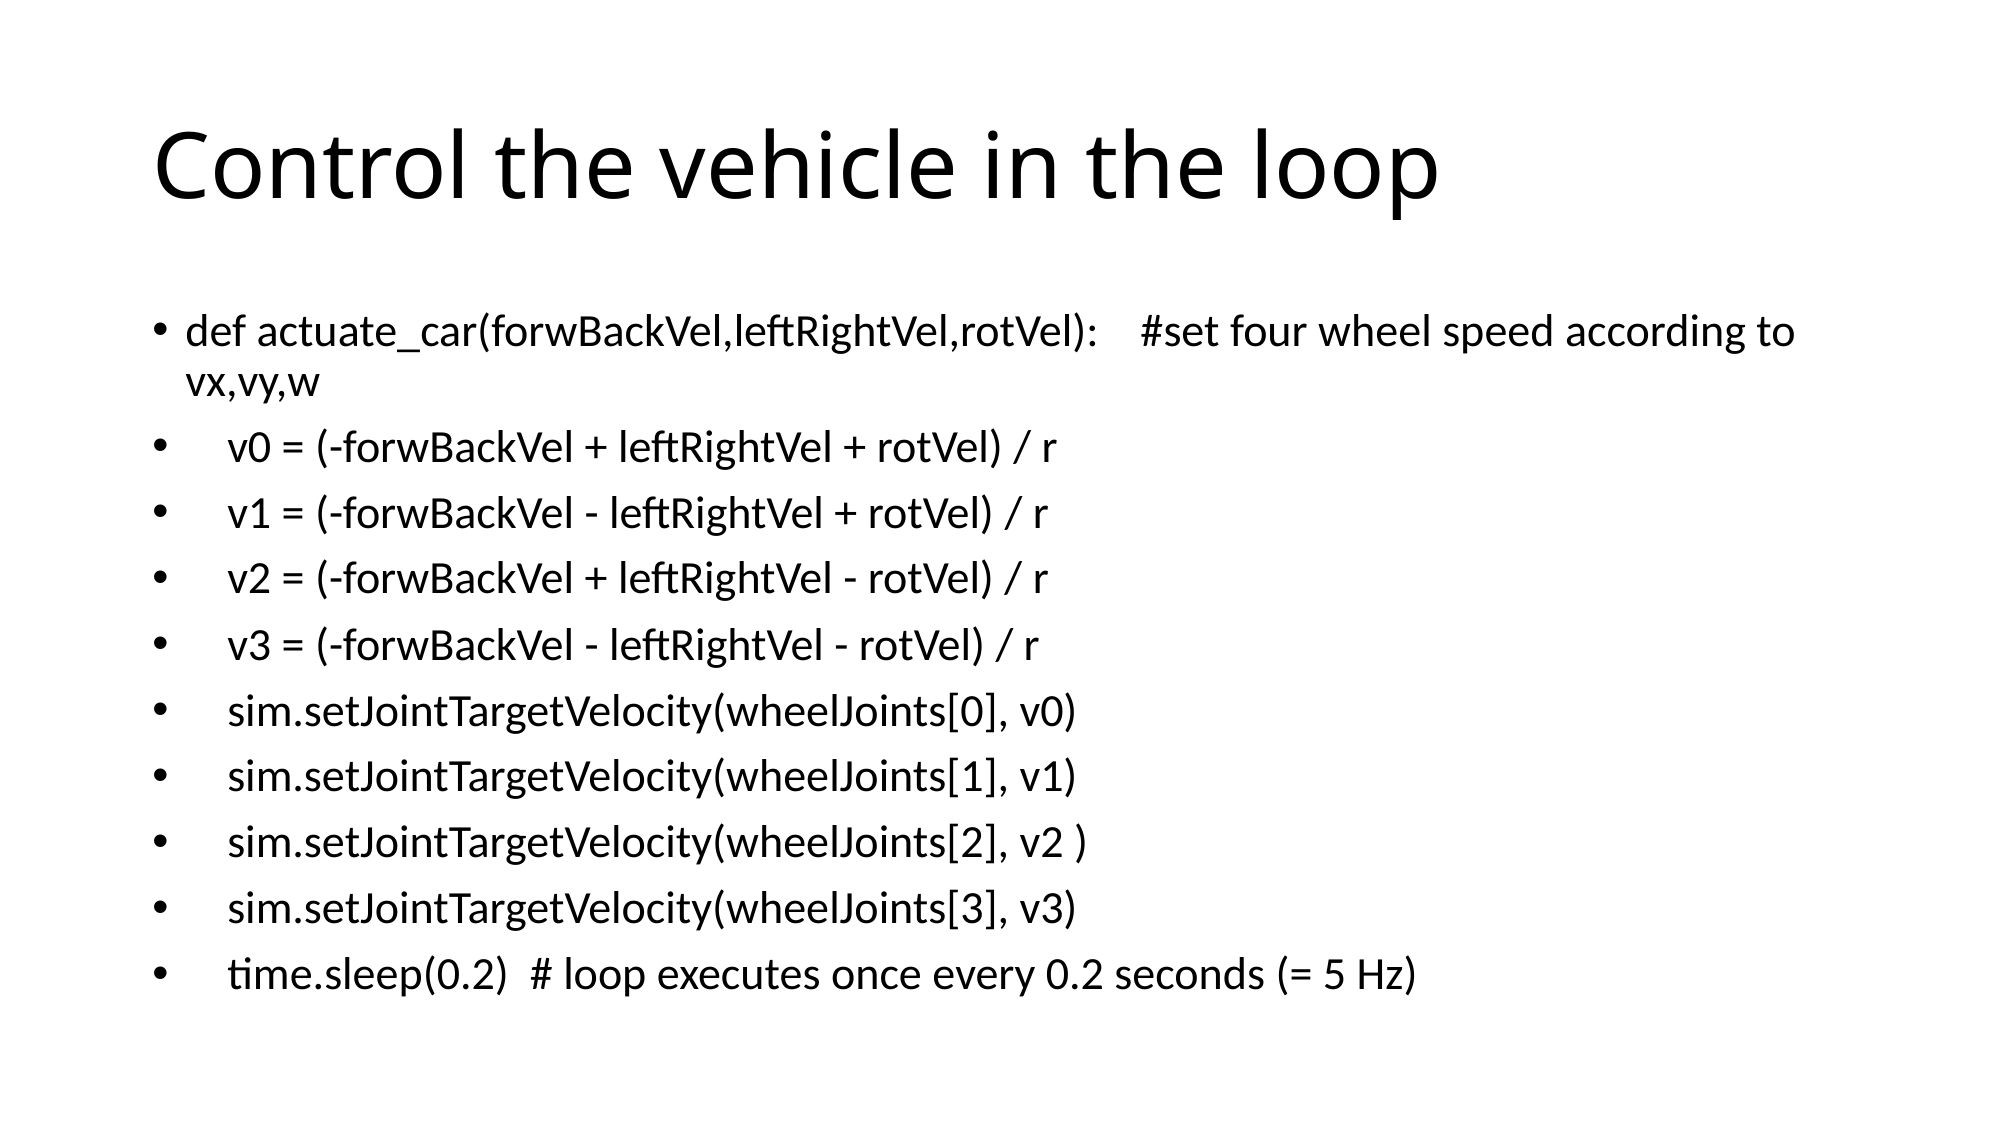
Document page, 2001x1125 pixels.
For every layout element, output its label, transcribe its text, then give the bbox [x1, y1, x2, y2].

list def actuate_car(forwBackVel,leftRightVel,rotVel): #set four wheel speed according to vx,vy,w v0 = (-forwBackVel + leftRightVel + rotVel) / r v1 = (-forwBackVel - leftRightVel + rotVel) / r v2 = (-forwBackVel + leftRightVel - rotVel) / r v3 = (-forwBackVel - leftRightVel - rotVel) / r sim.setJointTargetVelocity(wheelJoints[0], v0) sim.setJointTargetVelocity(wheelJoints[1], v1) sim.setJointTargetVelocity(wheelJoints[2], v2 ) sim.setJointTargetVelocity(wheelJoints[3], v3) time.sleep(0.2) # loop executes once every 0.2 seconds (= 5 Hz) [137, 299, 1863, 1014]
title Control the vehicle in the loop [137, 59, 1863, 278]
